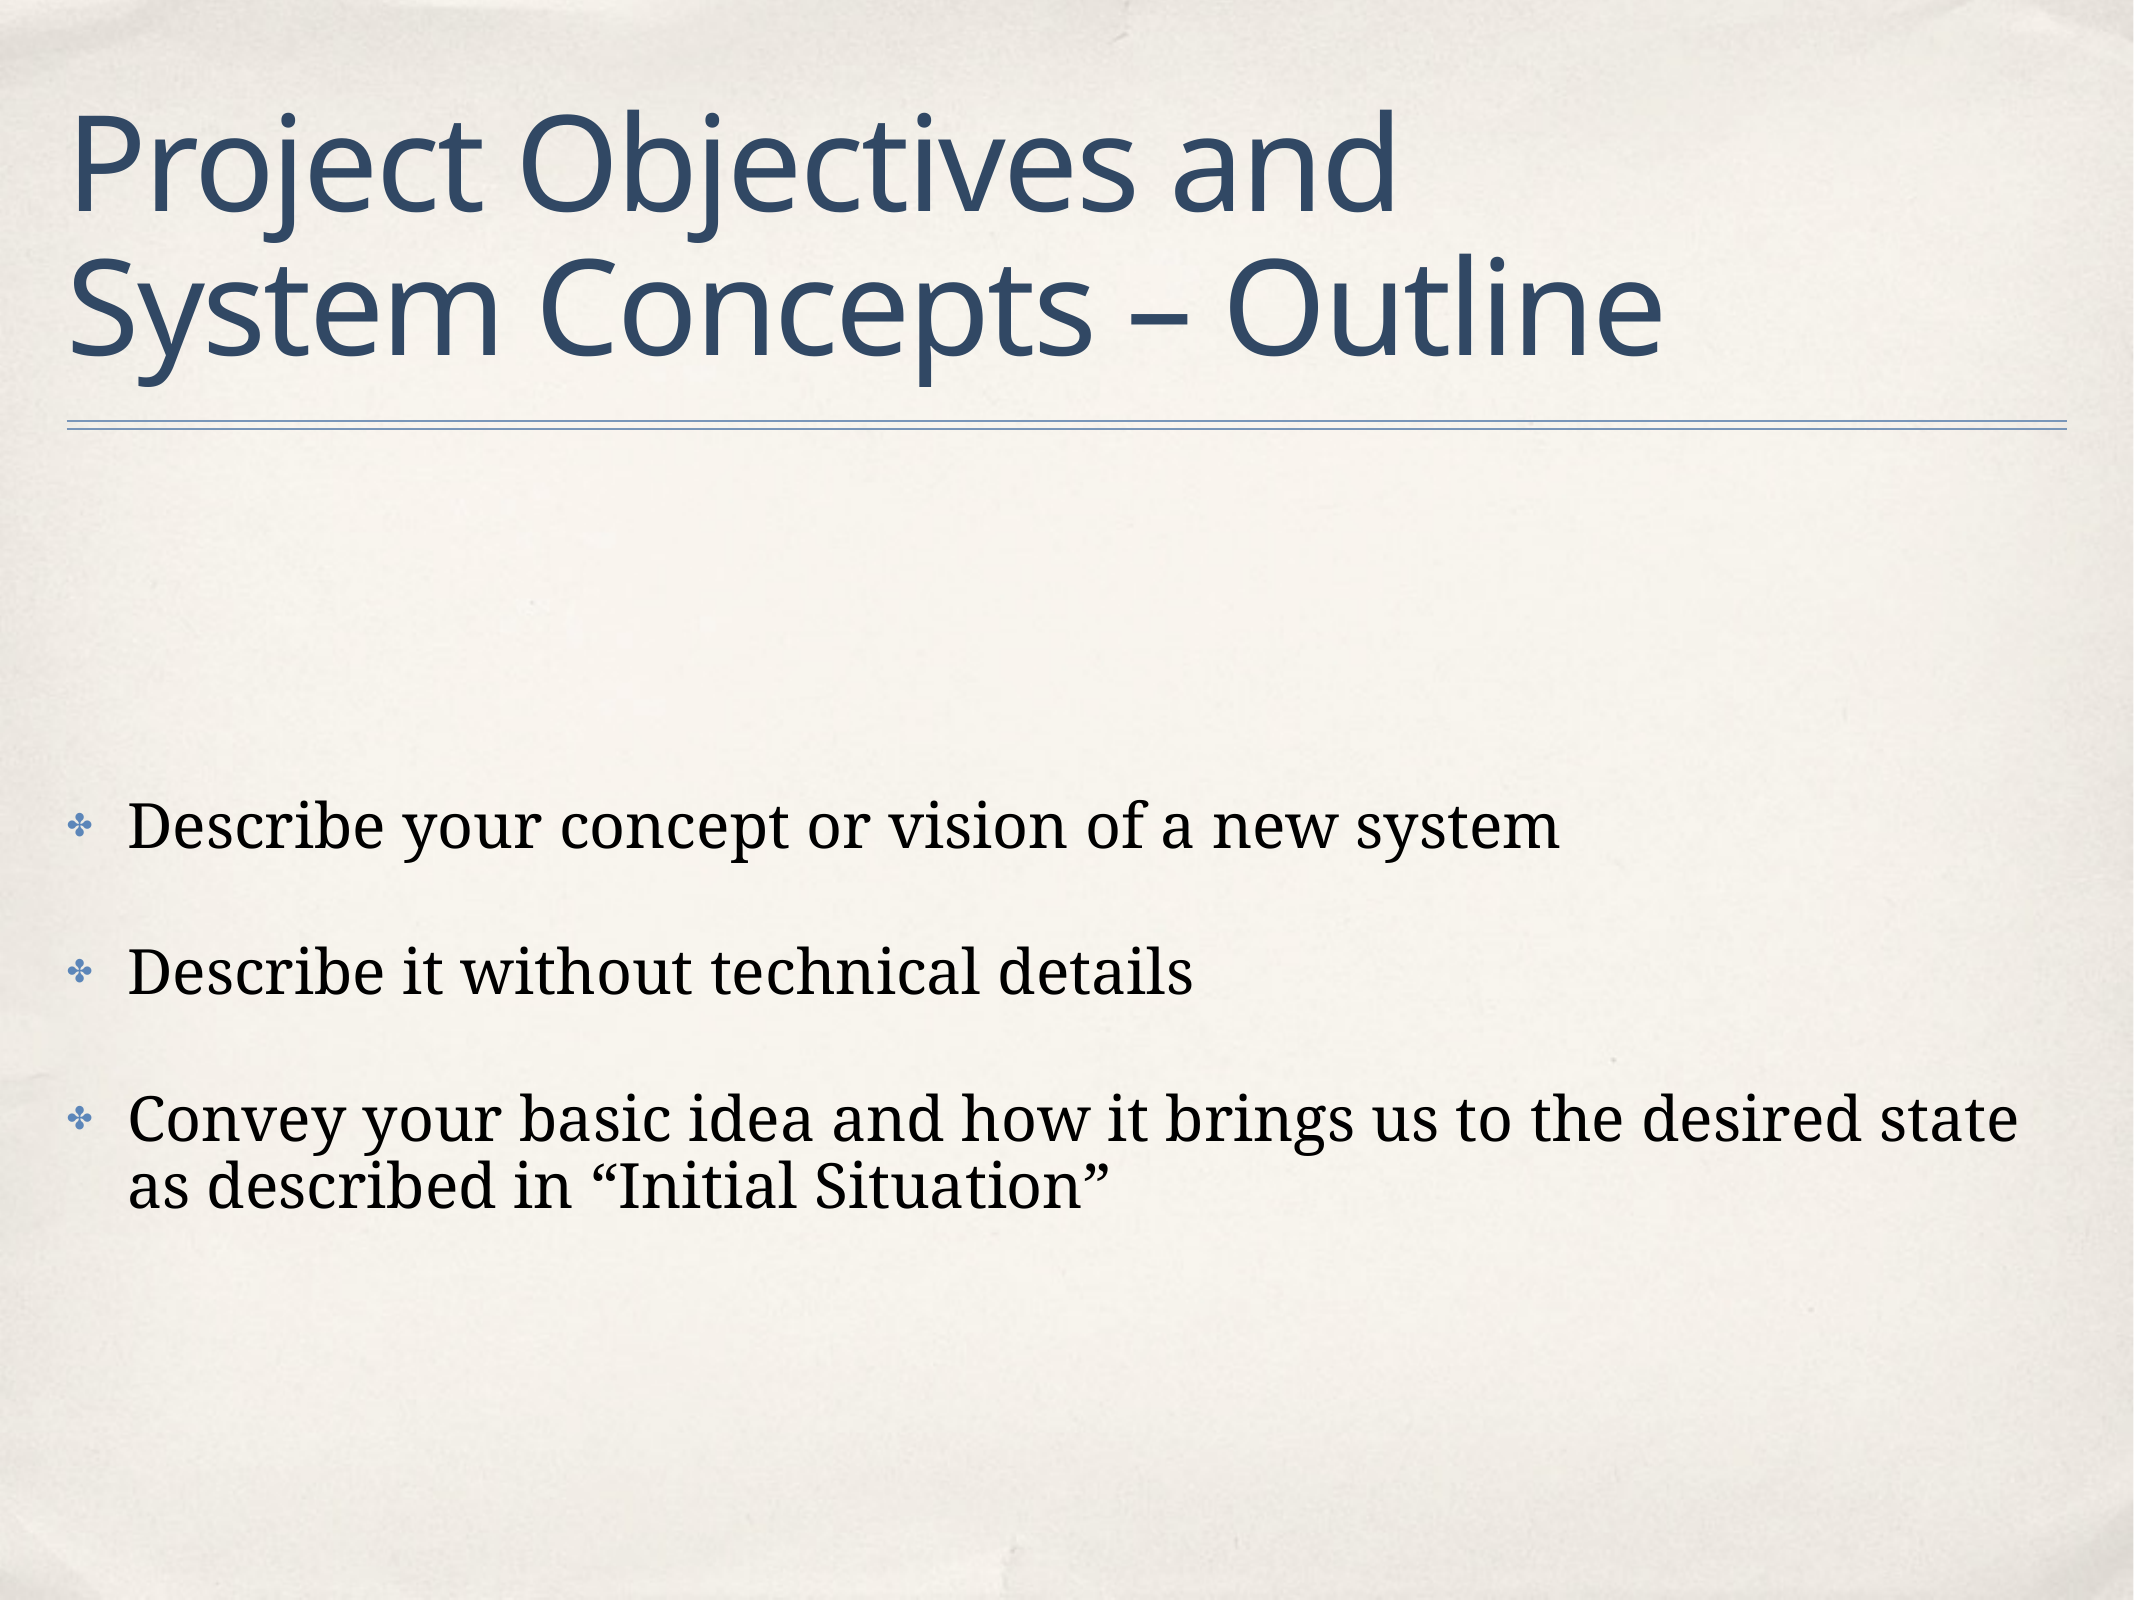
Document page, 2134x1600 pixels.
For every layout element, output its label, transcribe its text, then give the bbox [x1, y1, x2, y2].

picture [0, 0, 2134, 1600]
title Project Objectives and System Concepts – Outline [57, 72, 2076, 409]
list Describe your concept or vision of a new system Describe it without technical details Convey your basic idea and how it brings us to the desired state as described in “Initial Situation” [57, 489, 2076, 1528]
